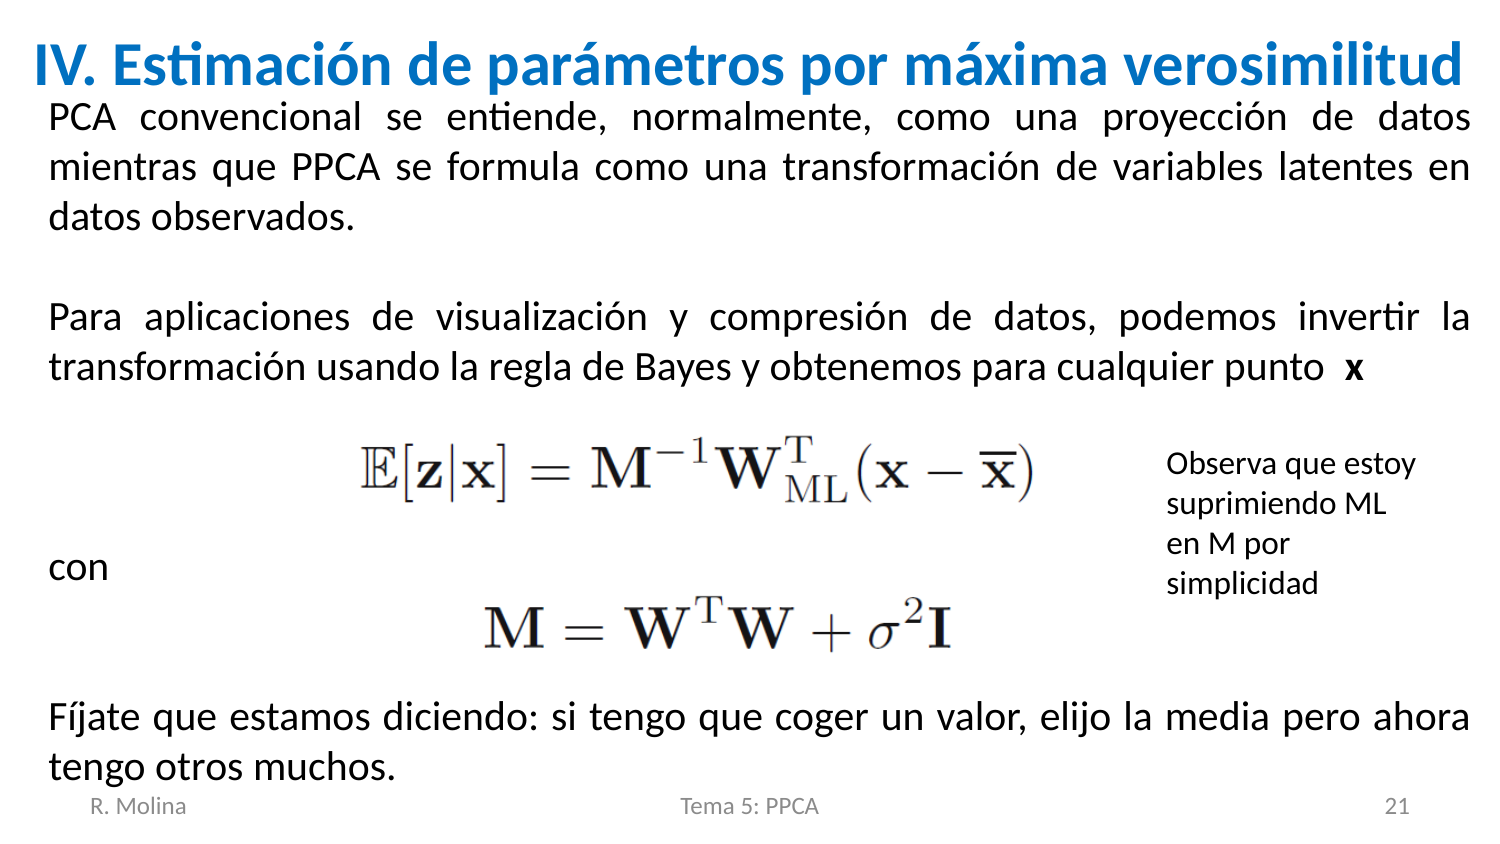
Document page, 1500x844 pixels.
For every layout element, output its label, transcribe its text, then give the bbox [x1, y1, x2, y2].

text_box Observa que estoy suprimiendo ML en M por simplicidad [1151, 433, 1436, 609]
title IV. Estimación de parámetros por máxima verosimilitud [0, 12, 1500, 109]
picture [348, 411, 1059, 517]
text_box PCA convencional se entiende, normalmente, como una proyección de datos mientras que PPCA se formula como una transformación de variables latentes en datos observados. Para aplicaciones de visualización y compresión de datos, podemos invertir la transformación usando la regla de Bayes y obtenemos para cualquier punto x con Fíjate que estamos diciendo: si tengo que coger un valor, elijo la media pero ahora tengo otros muchos. [33, 81, 1487, 844]
picture [466, 586, 956, 677]
